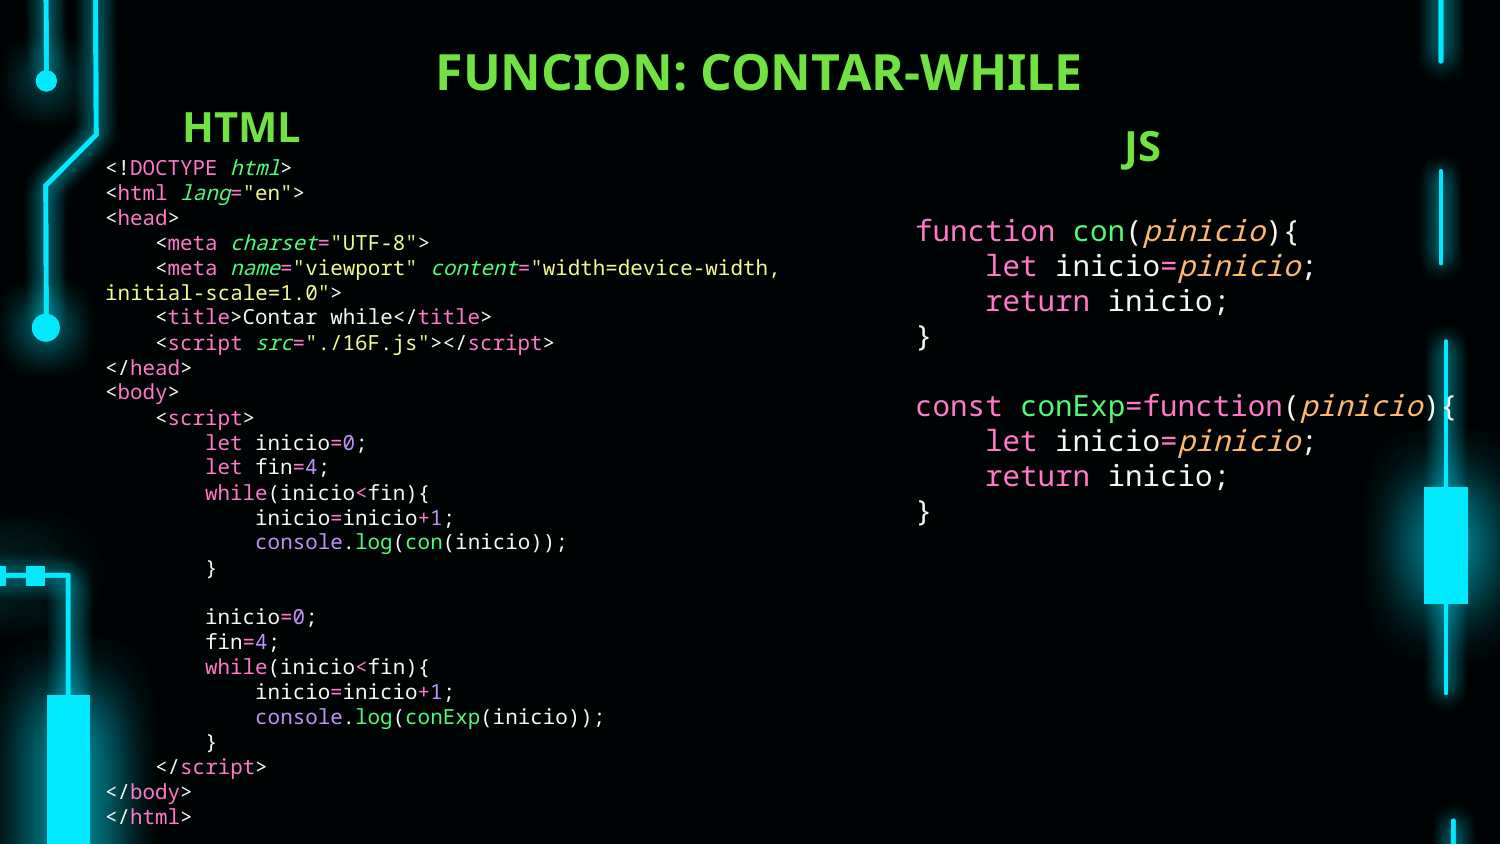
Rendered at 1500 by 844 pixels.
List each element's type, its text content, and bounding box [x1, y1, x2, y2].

text_box function con(pinicio){ let inicio=pinicio; return inicio; } const conExp=function(pinicio){ let inicio=pinicio; return inicio; } [900, 205, 1500, 535]
text_box HTML [0, 86, 875, 166]
text_box JS [510, 105, 1500, 184]
text_box <!DOCTYPE html> <html lang="en"> <head> <meta charset="UTF-8"> <meta name="viewport" content="width=device-width, initial-scale=1.0"> <title>Contar while</title> <script src="./16F.js"></script> </head> <body> <script> let inicio=0; let fin=4; while(inicio<fin){ inicio=inicio+1; console.log(con(inicio)); } inicio=0; fin=4; while(inicio<fin){ inicio=inicio+1; console.log(conExp(inicio)); } </script> </body> </html> [90, 146, 800, 837]
title FUNCION: CONTAR-WHILE [126, 31, 1393, 105]
